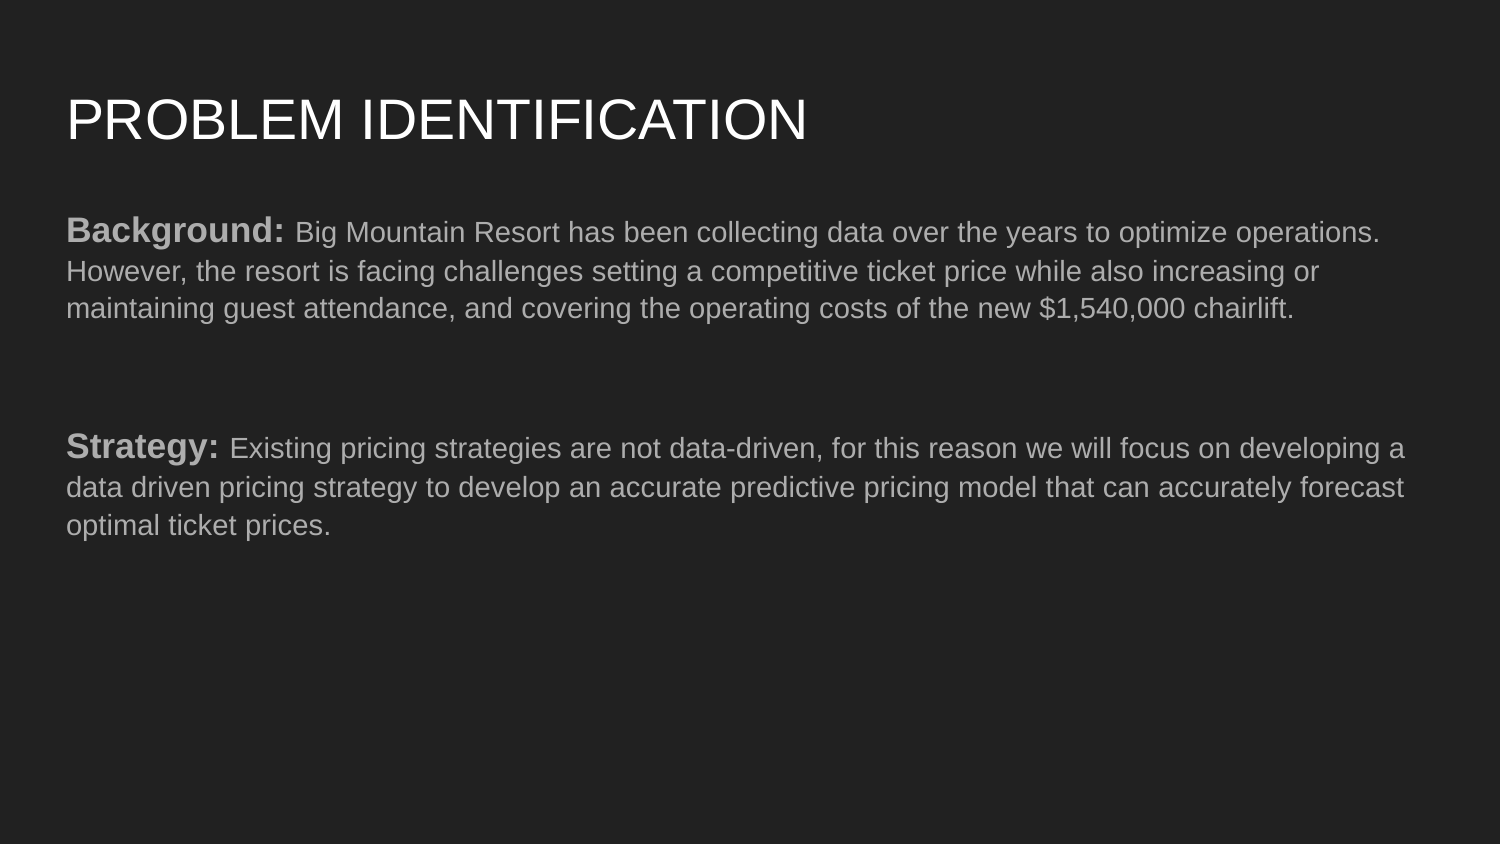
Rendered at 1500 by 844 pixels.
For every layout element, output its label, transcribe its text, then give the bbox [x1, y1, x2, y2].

list Background: Big Mountain Resort has been collecting data over the years to optimize operations. However, the resort is facing challenges setting a competitive ticket price while also increasing or maintaining guest attendance, and covering the operating costs of the new $1,540,000 chairlift. Strategy: Existing pricing strategies are not data-driven, for this reason we will focus on developing a data driven pricing strategy to develop an accurate predictive pricing model that can accurately forecast optimal ticket prices. [51, 189, 1449, 750]
title PROBLEM IDENTIFICATION [51, 72, 1449, 167]
